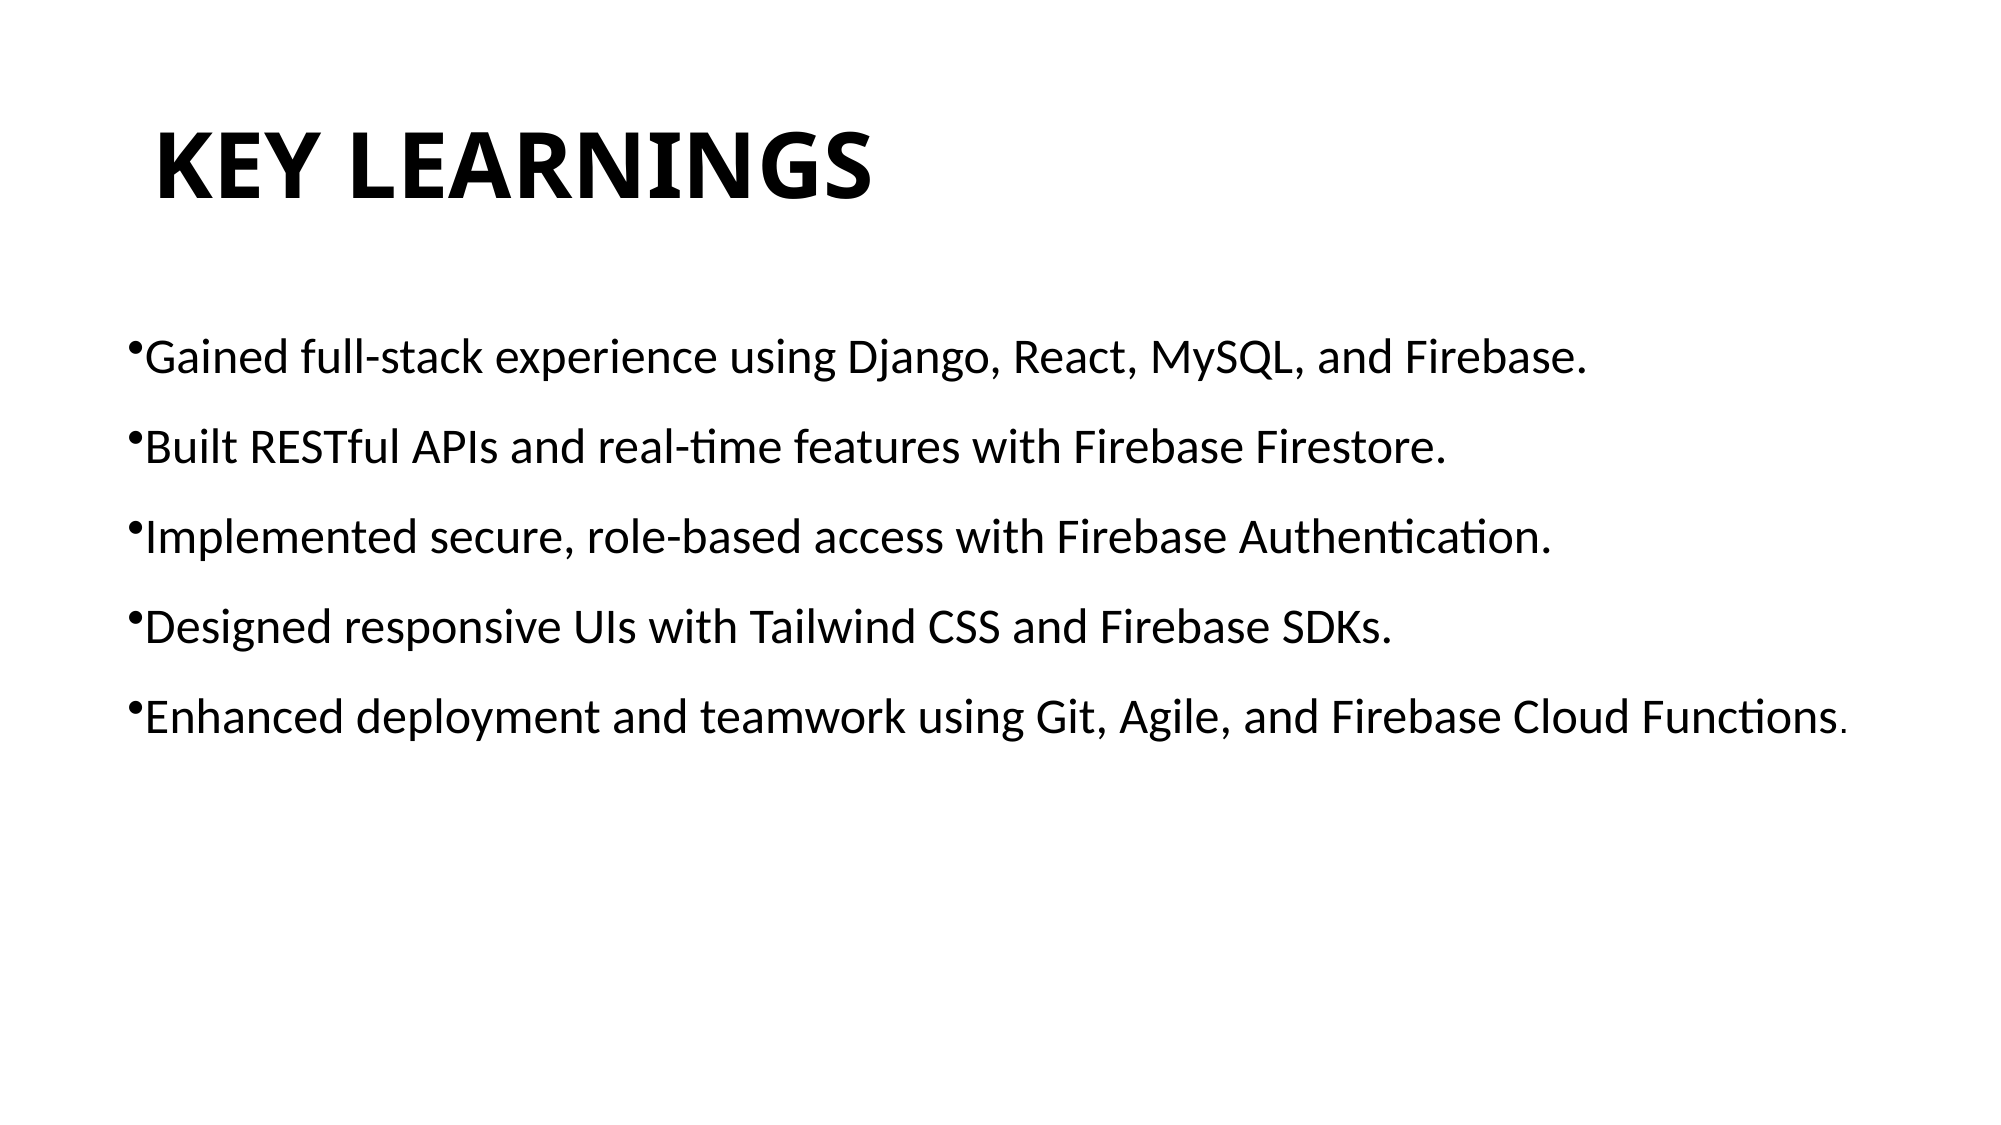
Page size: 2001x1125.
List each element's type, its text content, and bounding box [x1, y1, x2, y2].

title KEY LEARNINGS [137, 59, 1863, 192]
list Gained full-stack experience using Django, React, MySQL, and Firebase. Built RESTful APIs and real-time features with Firebase Firestore. Implemented secure, role-based access with Firebase Authentication. Designed responsive UIs with Tailwind CSS and Firebase SDKs. Enhanced deployment and teamwork using Git, Agile, and Firebase Cloud Functions. [112, 192, 1888, 846]
